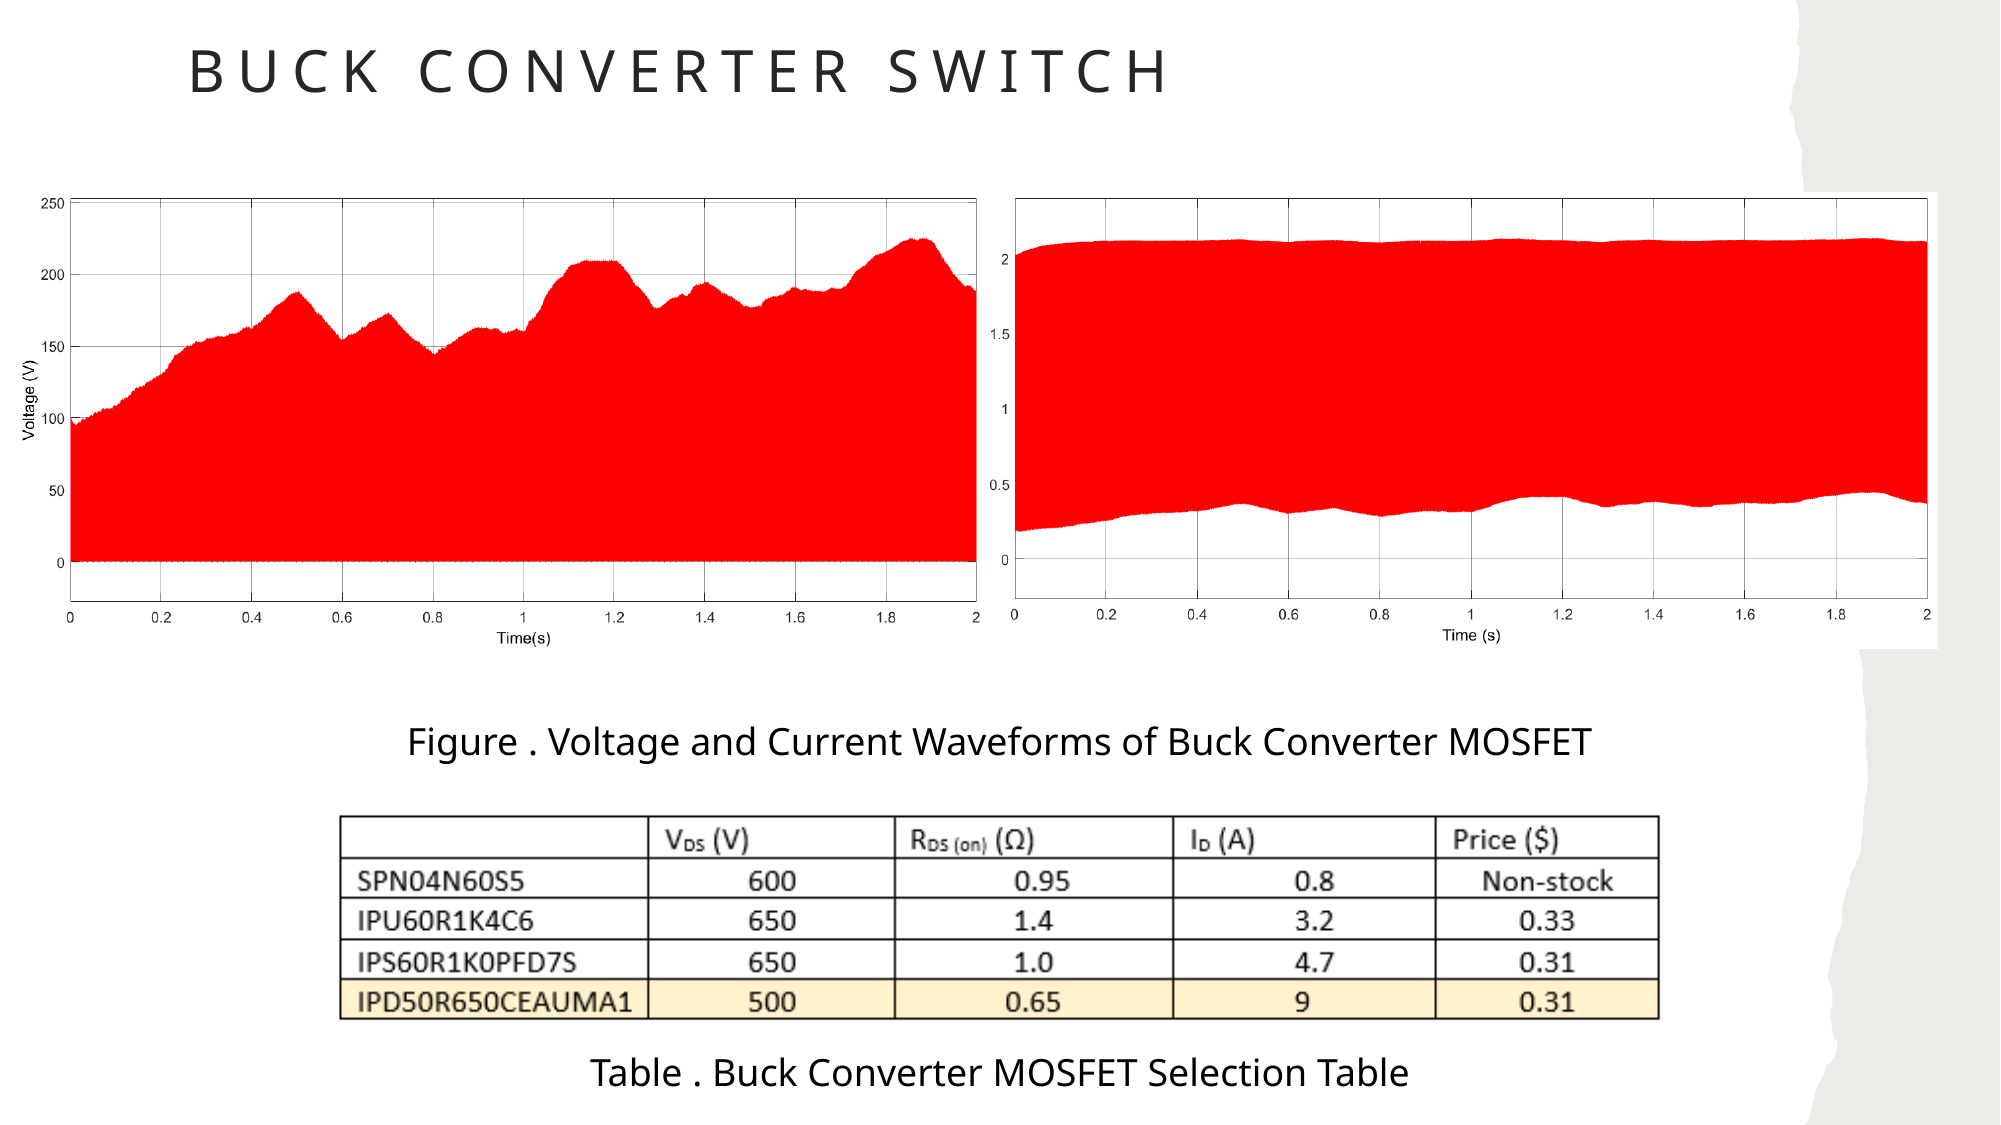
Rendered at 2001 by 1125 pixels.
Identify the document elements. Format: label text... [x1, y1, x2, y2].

picture [334, 808, 1670, 1038]
picture [7, 0, 2000, 1125]
text_box BUCK CONVERTER SWITCH [172, 19, 1782, 131]
text_box Figure . Voltage and Current Waveforms of Buck Converter MOSFET [306, 710, 1694, 771]
text_box Table . Buck Converter MOSFET Selection Table [294, 1041, 1706, 1102]
